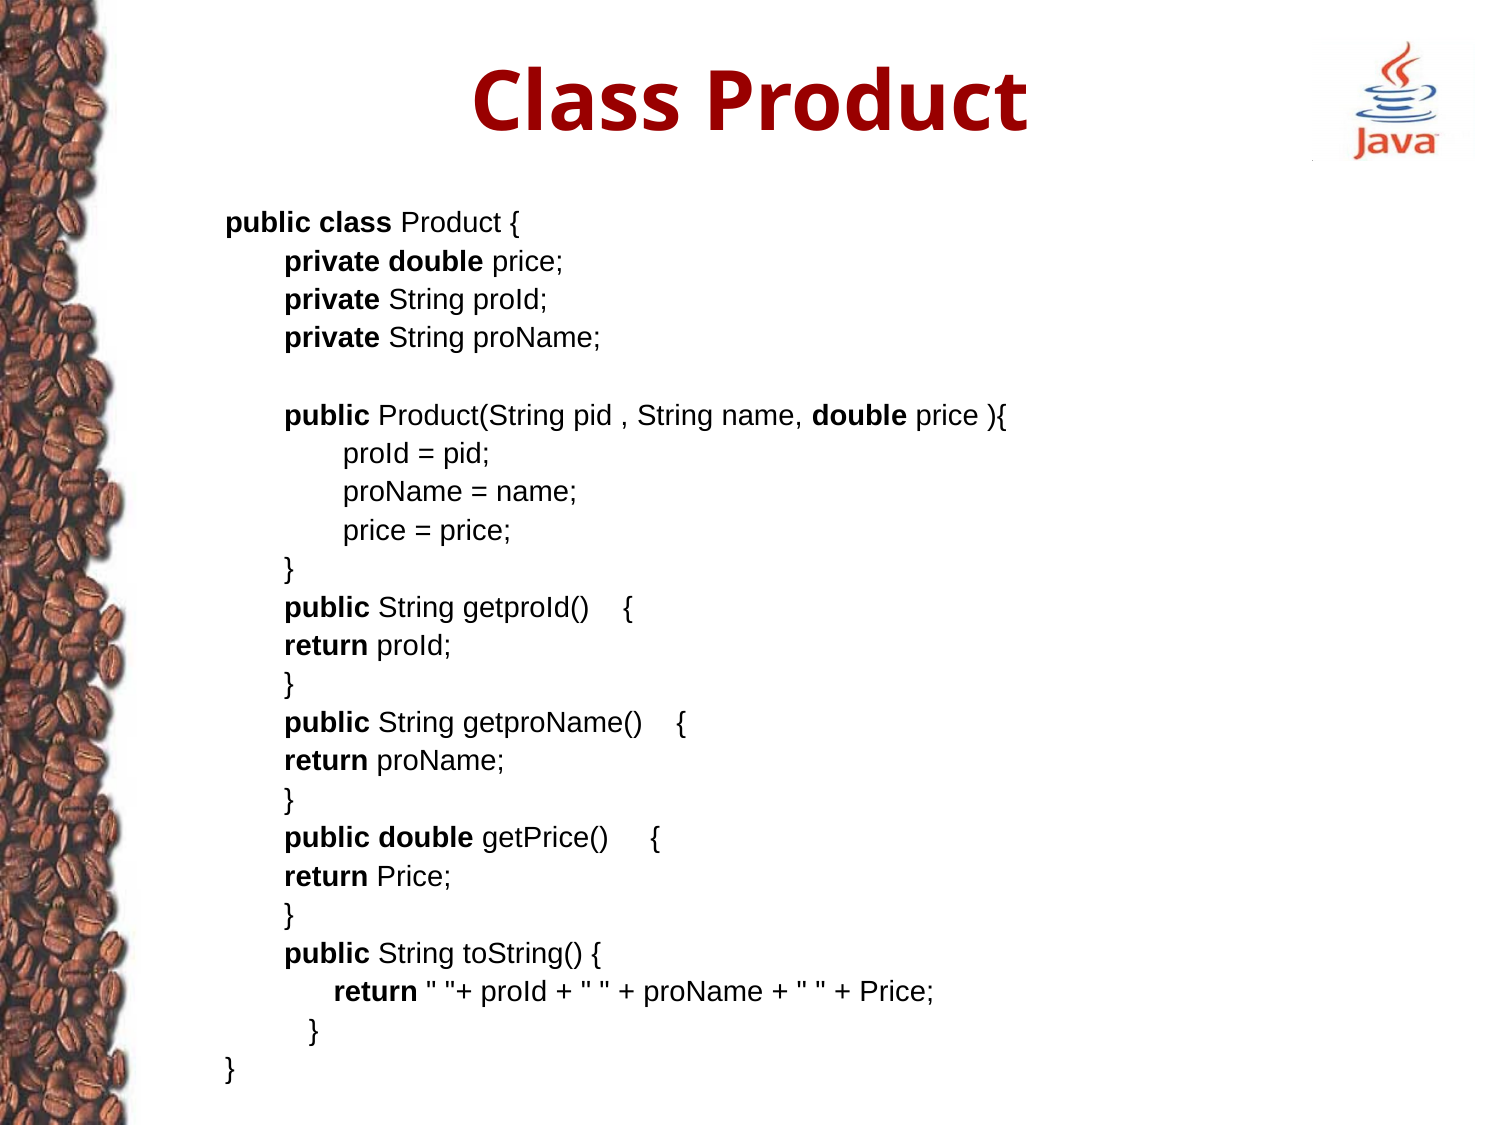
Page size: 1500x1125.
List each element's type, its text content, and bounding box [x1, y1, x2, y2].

list public class Product { private double price; private String proId; private String proName; public Product(String pid , String name, double price ){ proId = pid; proName = name; price = price; } public String getproId() { return proId; } public String getproName() { return proName; } public double getPrice() { return Price; } public String toString() { return " "+ proId + " " + proName + " " + Price; } } [224, 199, 1438, 876]
picture [0, 0, 141, 1125]
title Class Product [112, 12, 1388, 201]
picture [1388, 37, 1475, 161]
